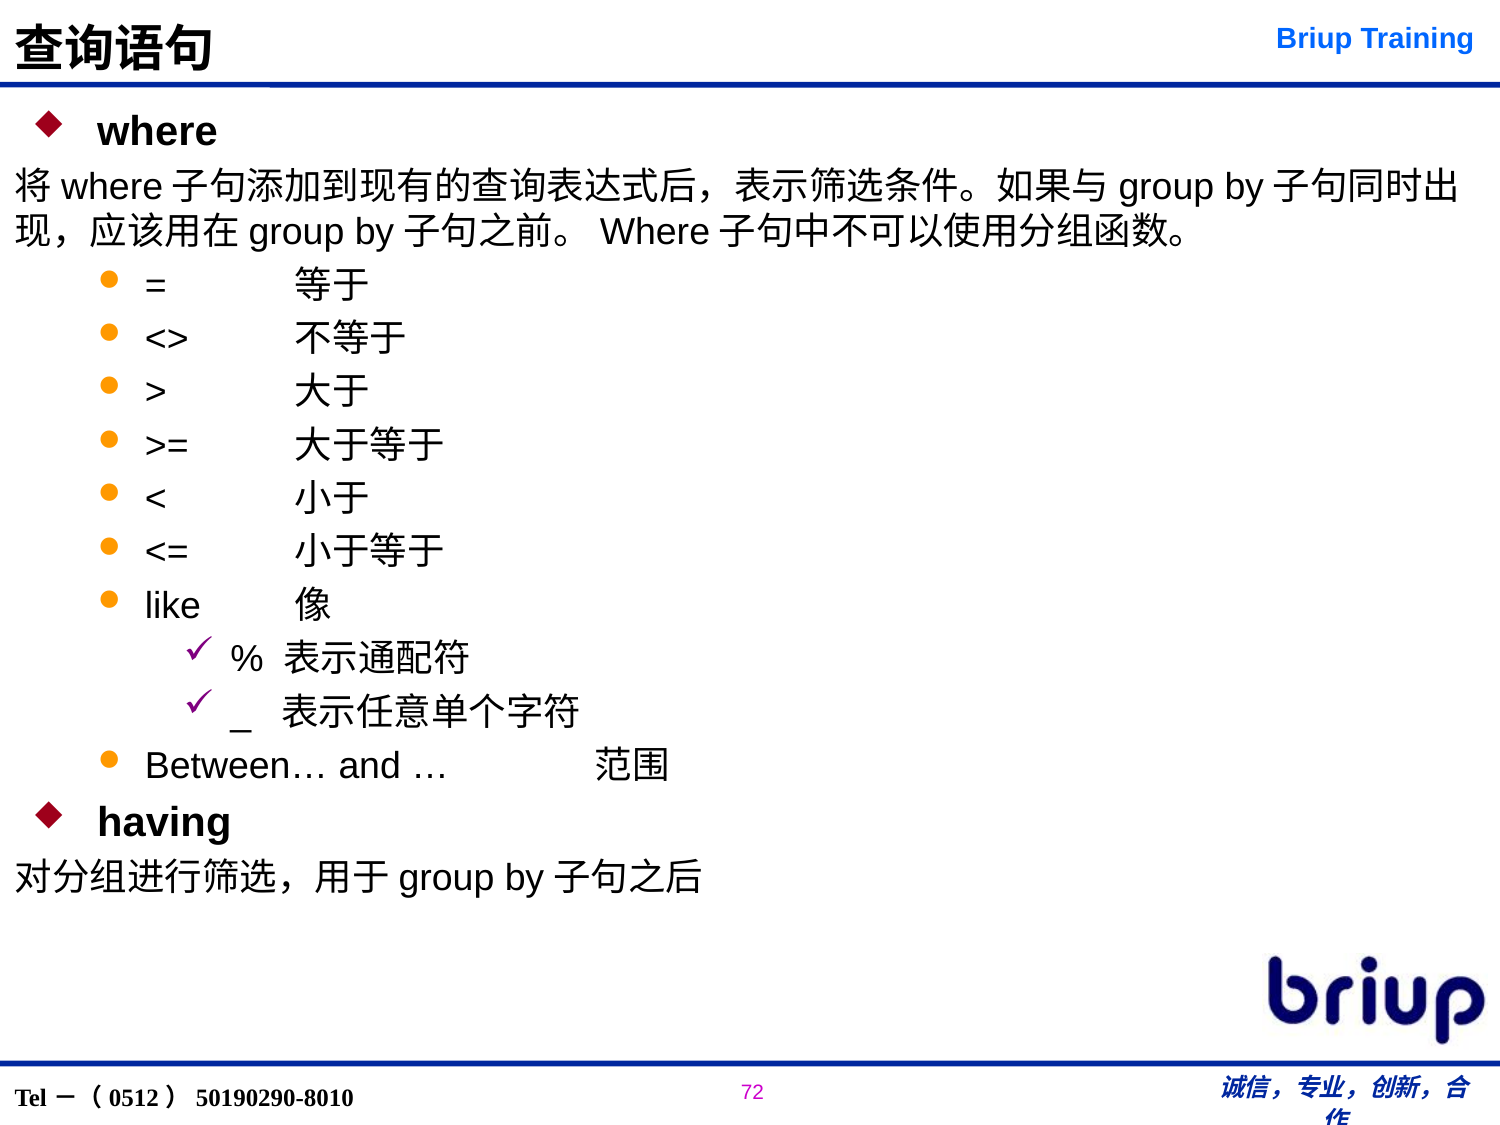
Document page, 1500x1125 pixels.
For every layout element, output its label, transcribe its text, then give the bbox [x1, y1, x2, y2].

title 查询语句 [0, 0, 1251, 85]
list where 将where子句添加到现有的查询表达式后，表示筛选条件。如果与group by子句同时出现，应该用在group by子句之前。Where子句中不可以使用分组函数。 = 等于 <> 不等于 > 大于 >= 大于等于 < 小于 <= 小于等于 like 像 % 表示通配符 _ 表示任意单个字符 Between… and … 范围 having 对分组进行筛选，用于group by子句之后 [0, 96, 1500, 1053]
